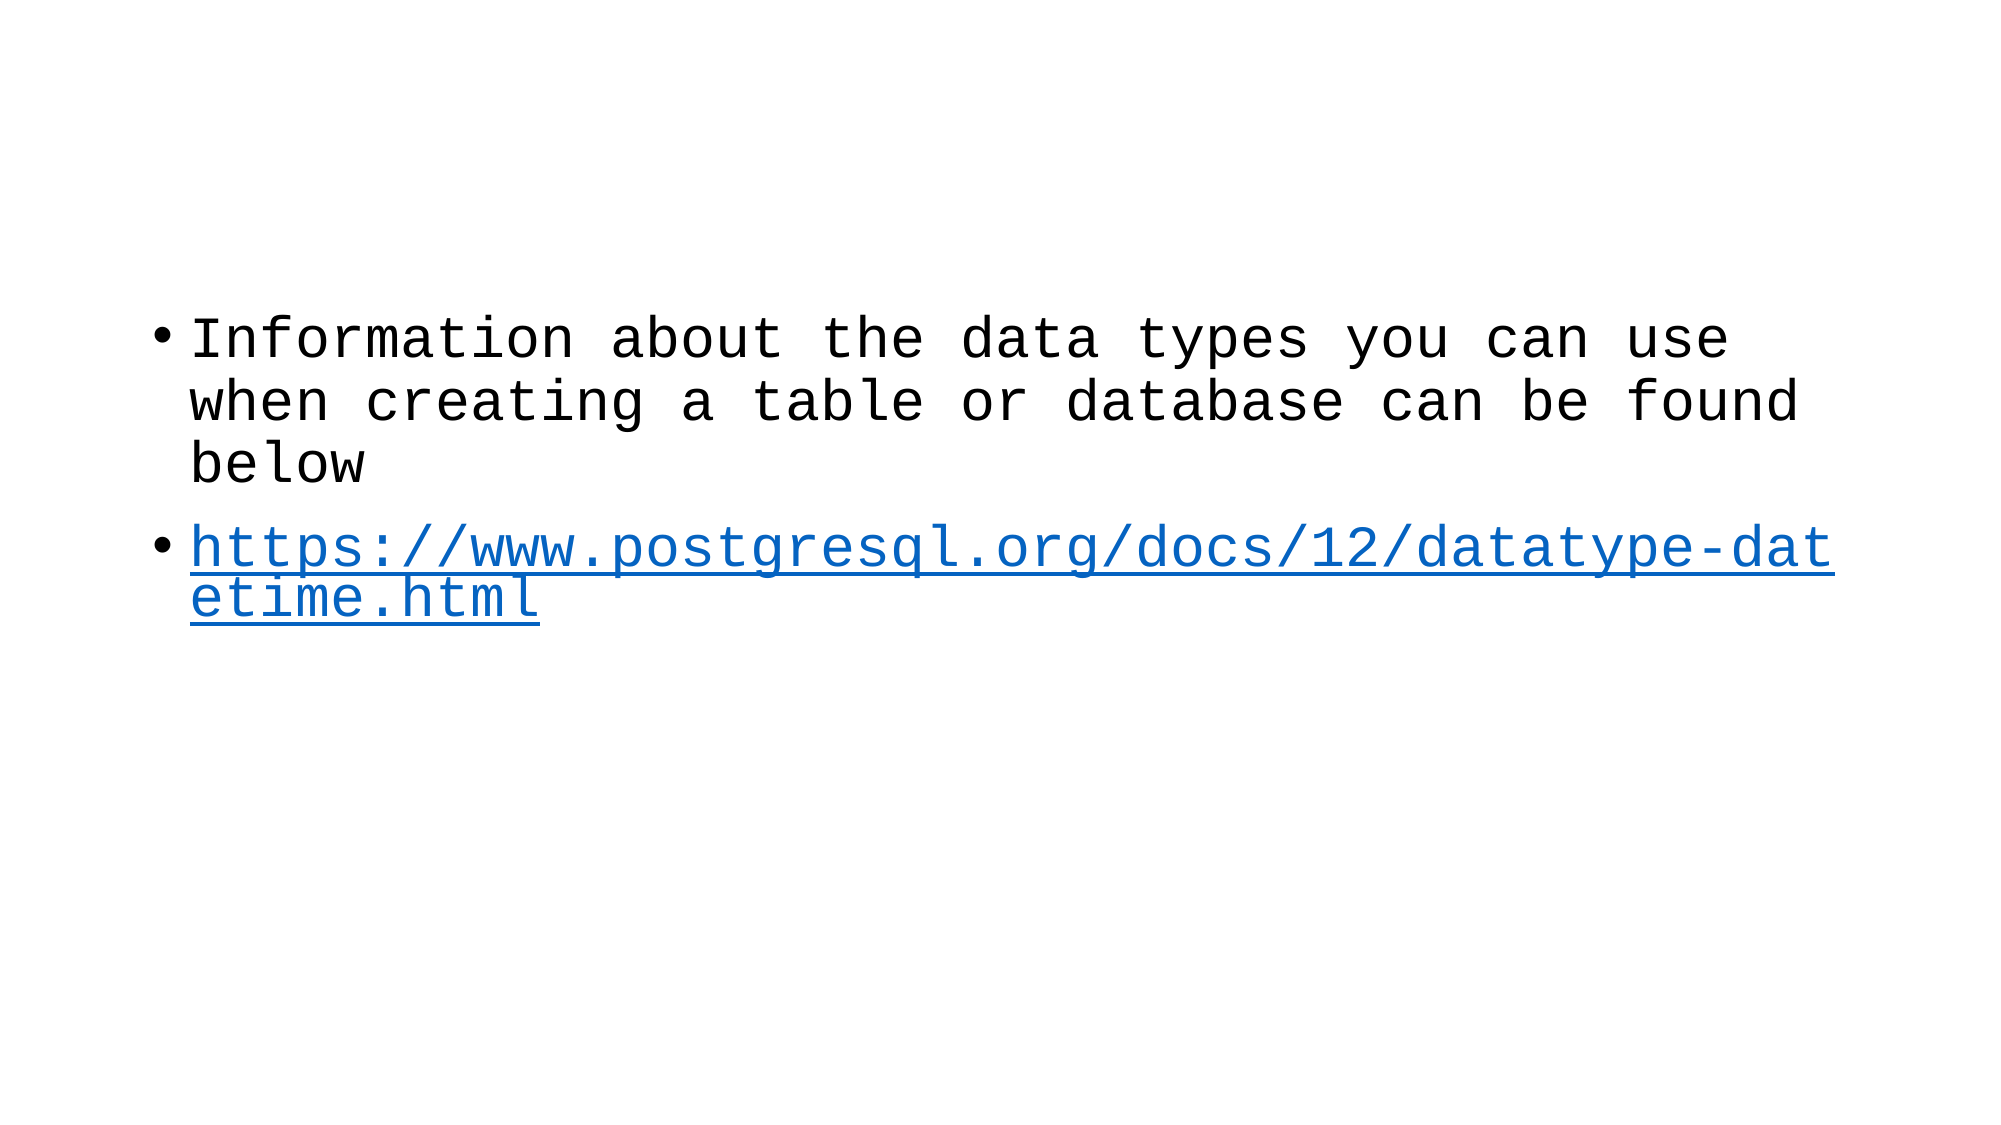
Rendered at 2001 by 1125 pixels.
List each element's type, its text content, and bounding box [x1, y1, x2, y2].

list Information about the data types you can use when creating a table or database can be found below https://www.postgresql.org/docs/12/datatype-datetime.html [137, 299, 1863, 1014]
